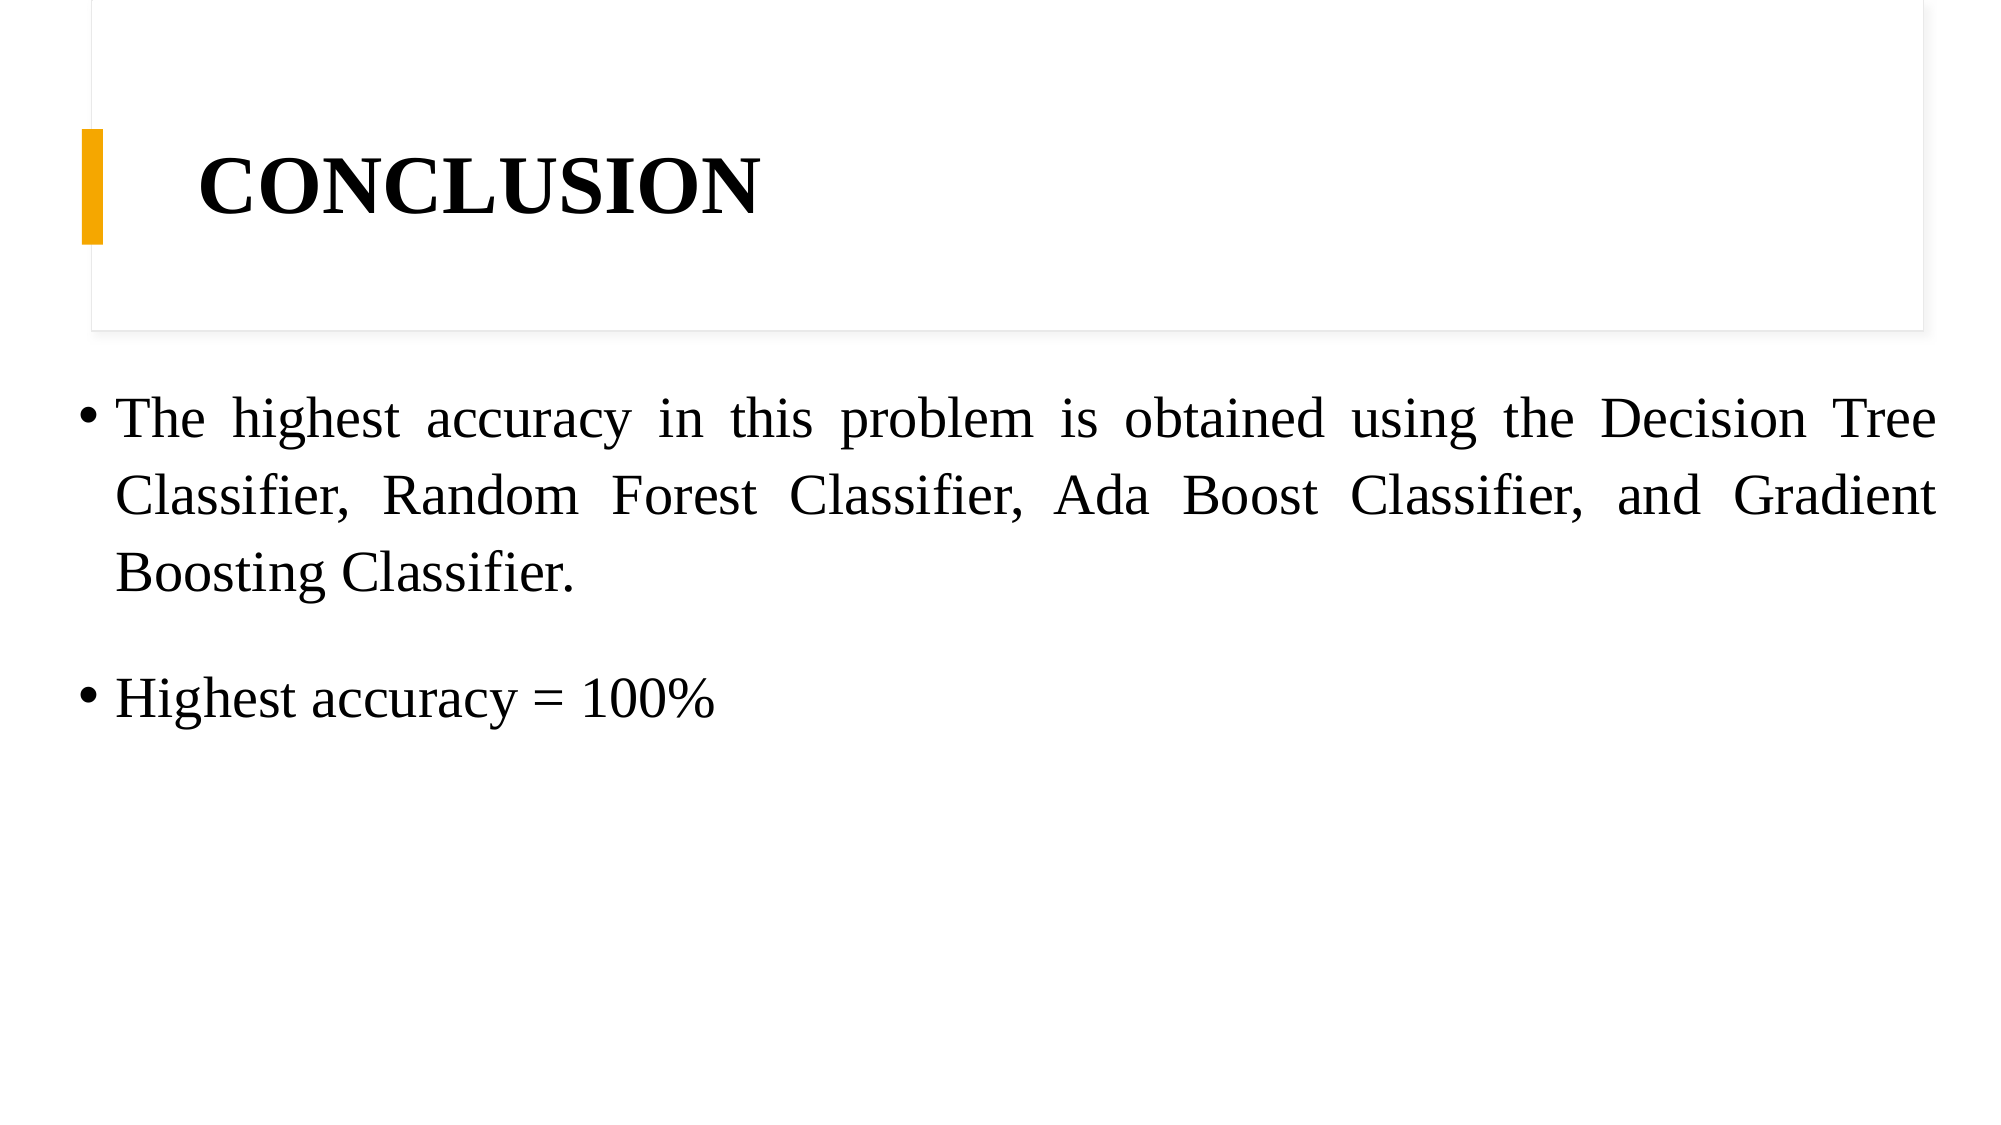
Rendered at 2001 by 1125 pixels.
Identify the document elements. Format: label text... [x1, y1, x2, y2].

list The highest accuracy in this problem is obtained using the Decision Tree Classifier, Random Forest Classifier, Ada Boost Classifier, and Gradient Boosting Classifier. Highest accuracy = 100% [63, 365, 1954, 1069]
title CONCLUSION [183, 90, 1851, 284]
